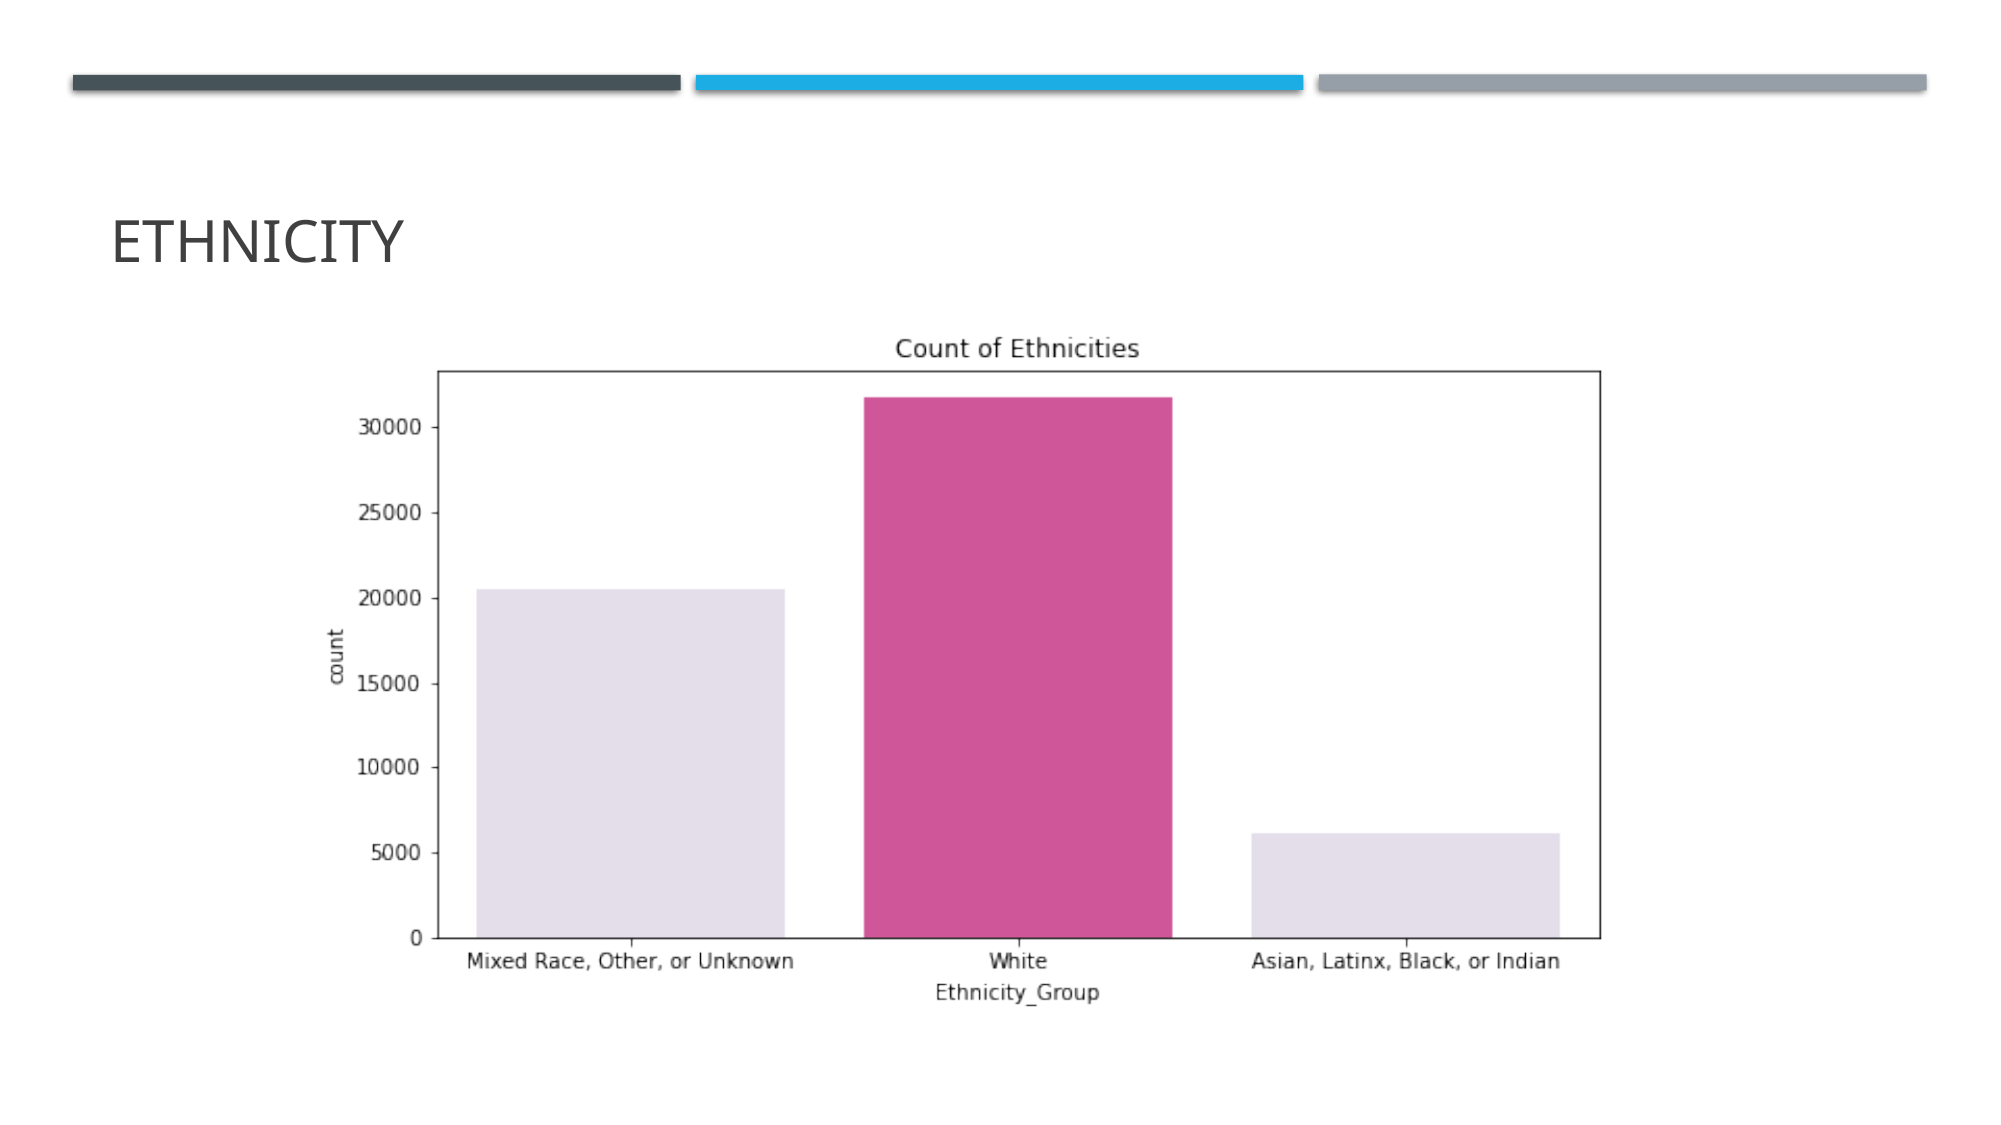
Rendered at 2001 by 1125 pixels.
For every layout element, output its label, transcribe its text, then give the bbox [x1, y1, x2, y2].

title ethnicity [95, 119, 1905, 282]
picture [249, 281, 1751, 1033]
